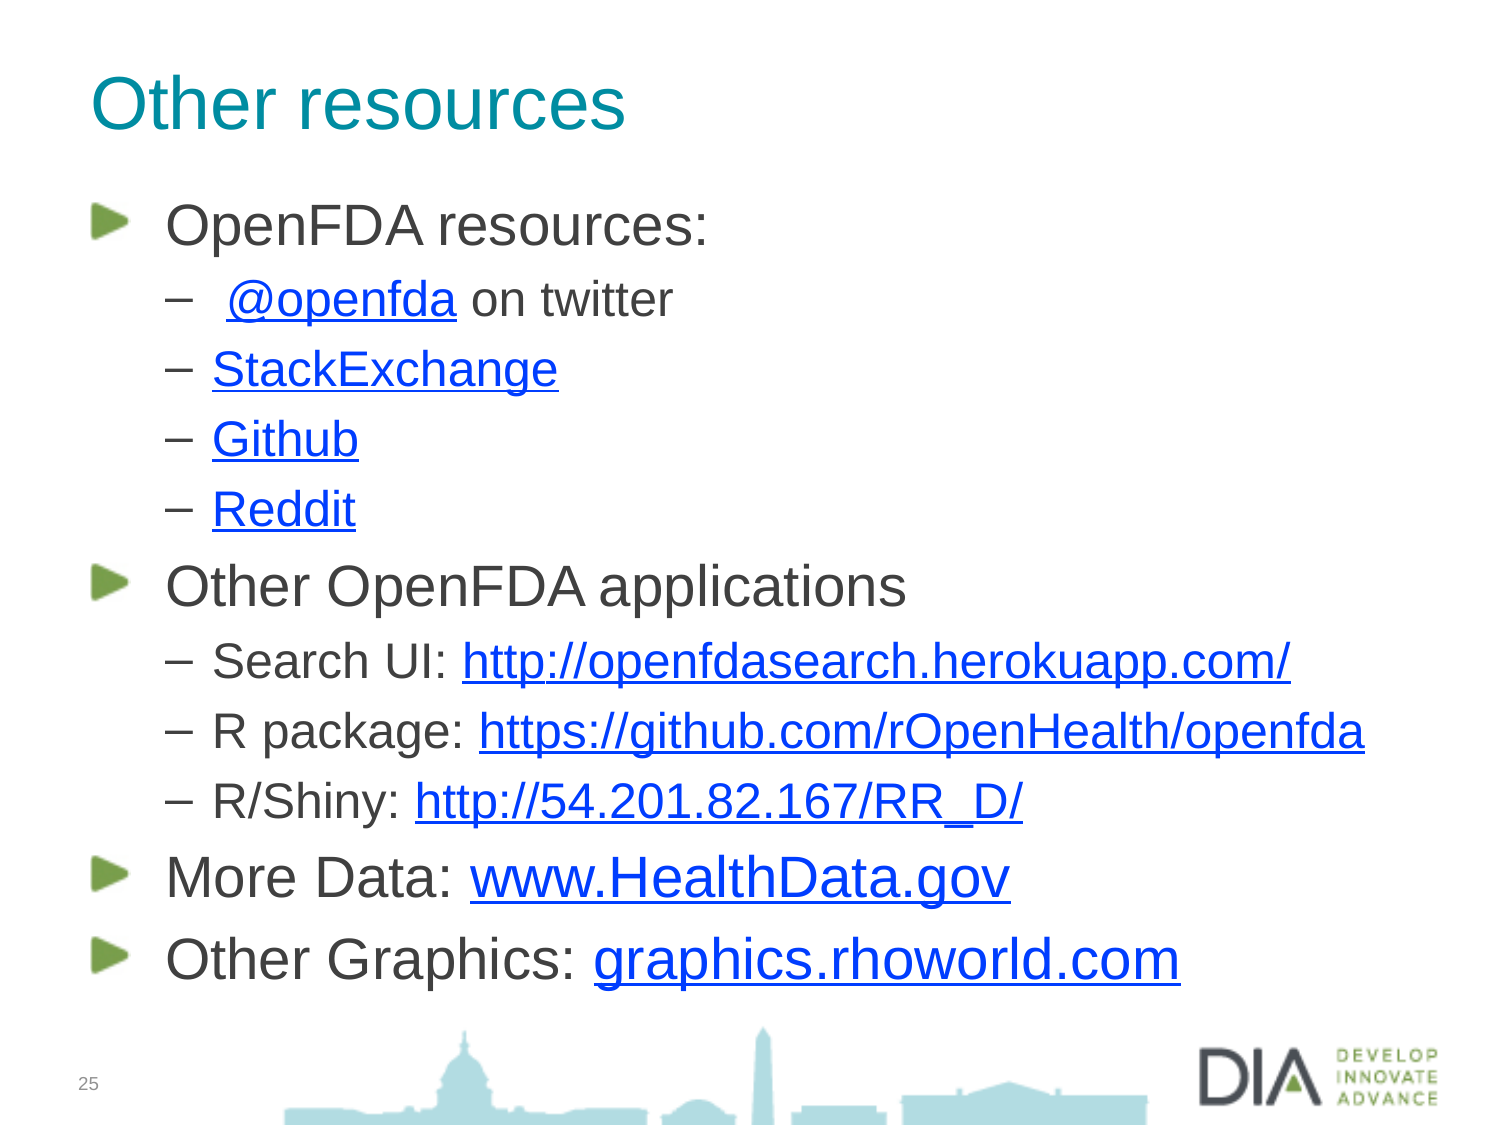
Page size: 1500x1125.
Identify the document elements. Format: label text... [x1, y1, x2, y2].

list OpenFDA resources: @openfda on twitter StackExchange Github Reddit Other OpenFDA applications Search UI: http://openfdasearch.herokuapp.com/ R package: https://github.com/rOpenHealth/openfda R/Shiny: http://54.201.82.167/RR_D/ More Data: www.HealthData.gov Other Graphics: graphics.rhoworld.com [75, 179, 1425, 1021]
picture [0, 0, 1500, 1125]
title Other resources [75, 54, 1425, 162]
